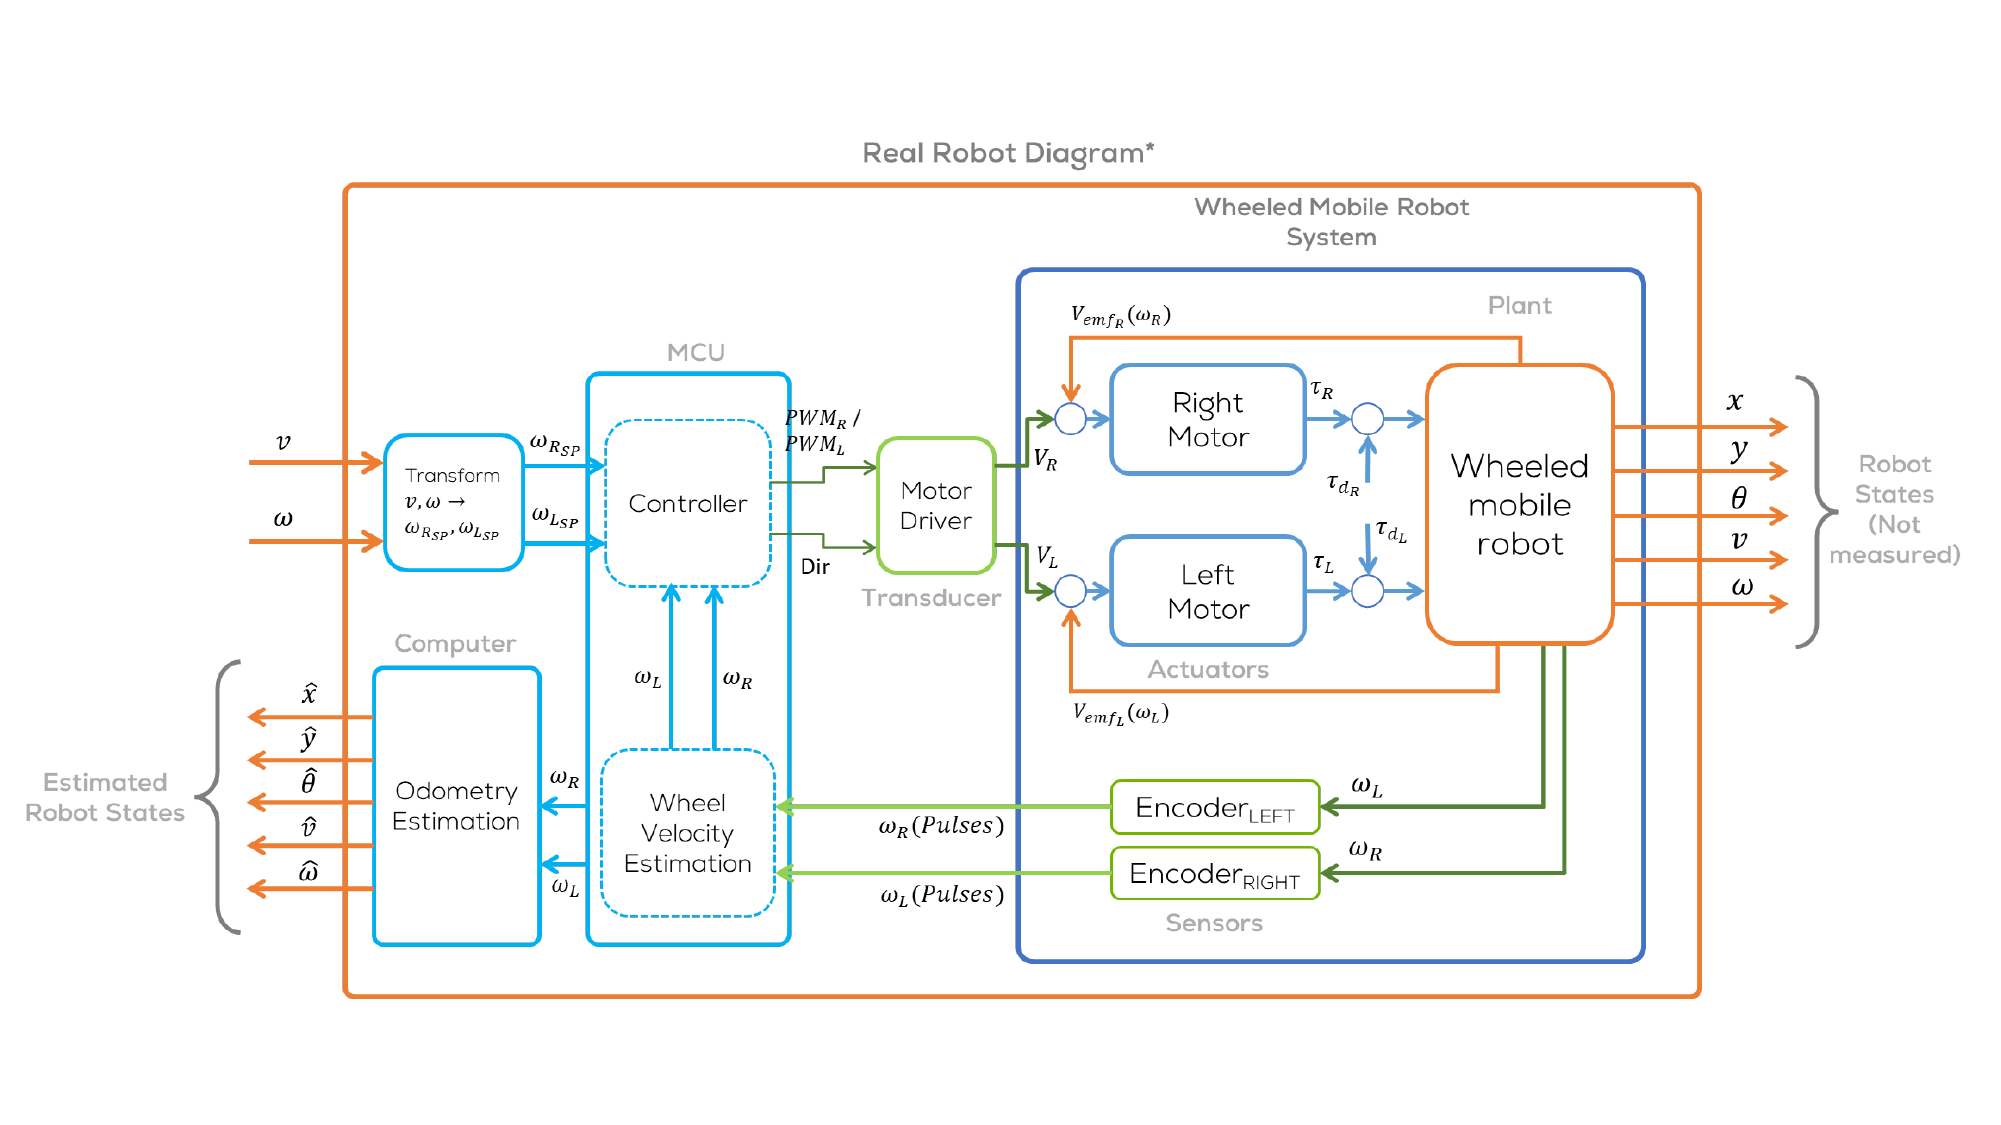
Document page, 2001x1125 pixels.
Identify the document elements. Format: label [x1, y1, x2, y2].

picture [0, 125, 2000, 999]
